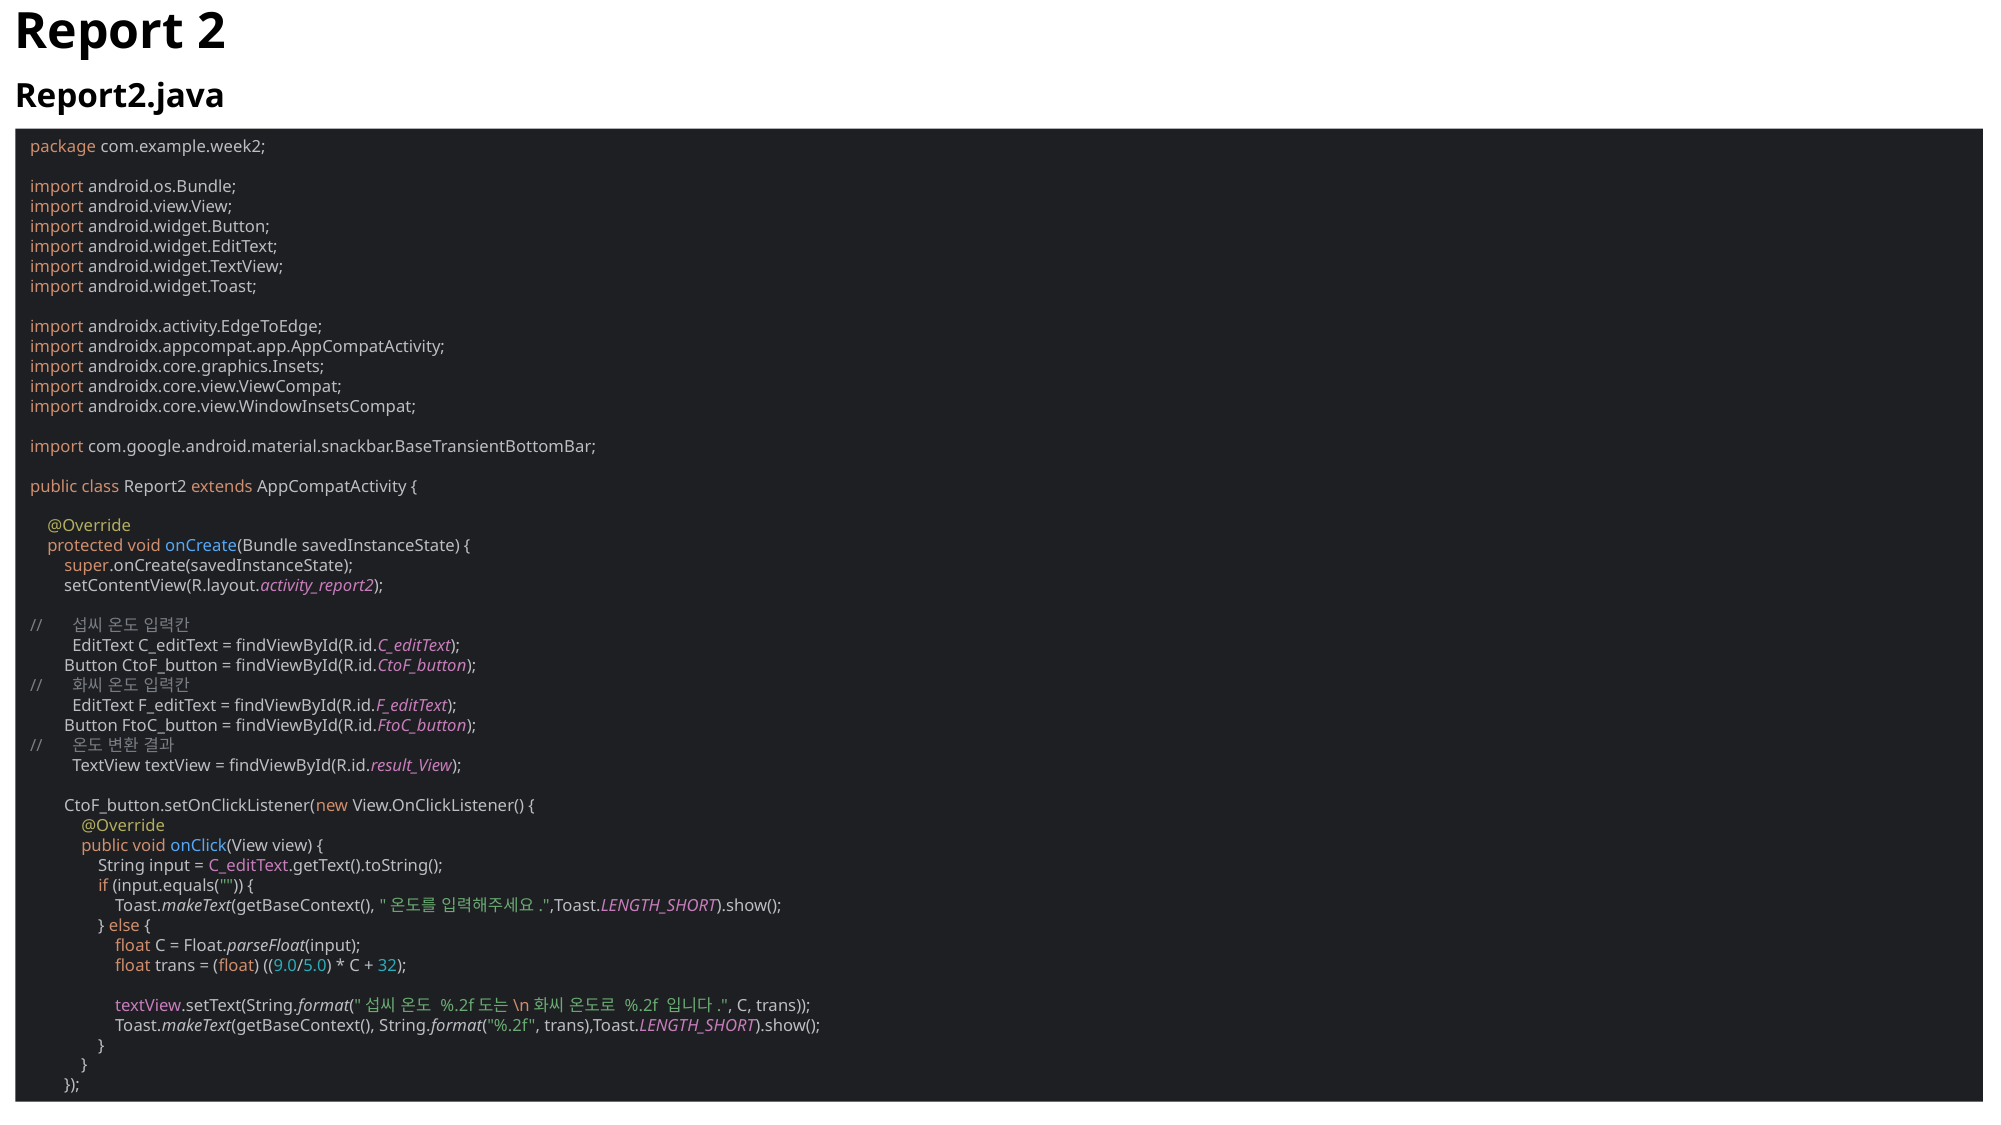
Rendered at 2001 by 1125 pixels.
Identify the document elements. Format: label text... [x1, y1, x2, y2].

text_box Report 2 [0, 0, 254, 67]
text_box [0, 67, 1983, 1108]
